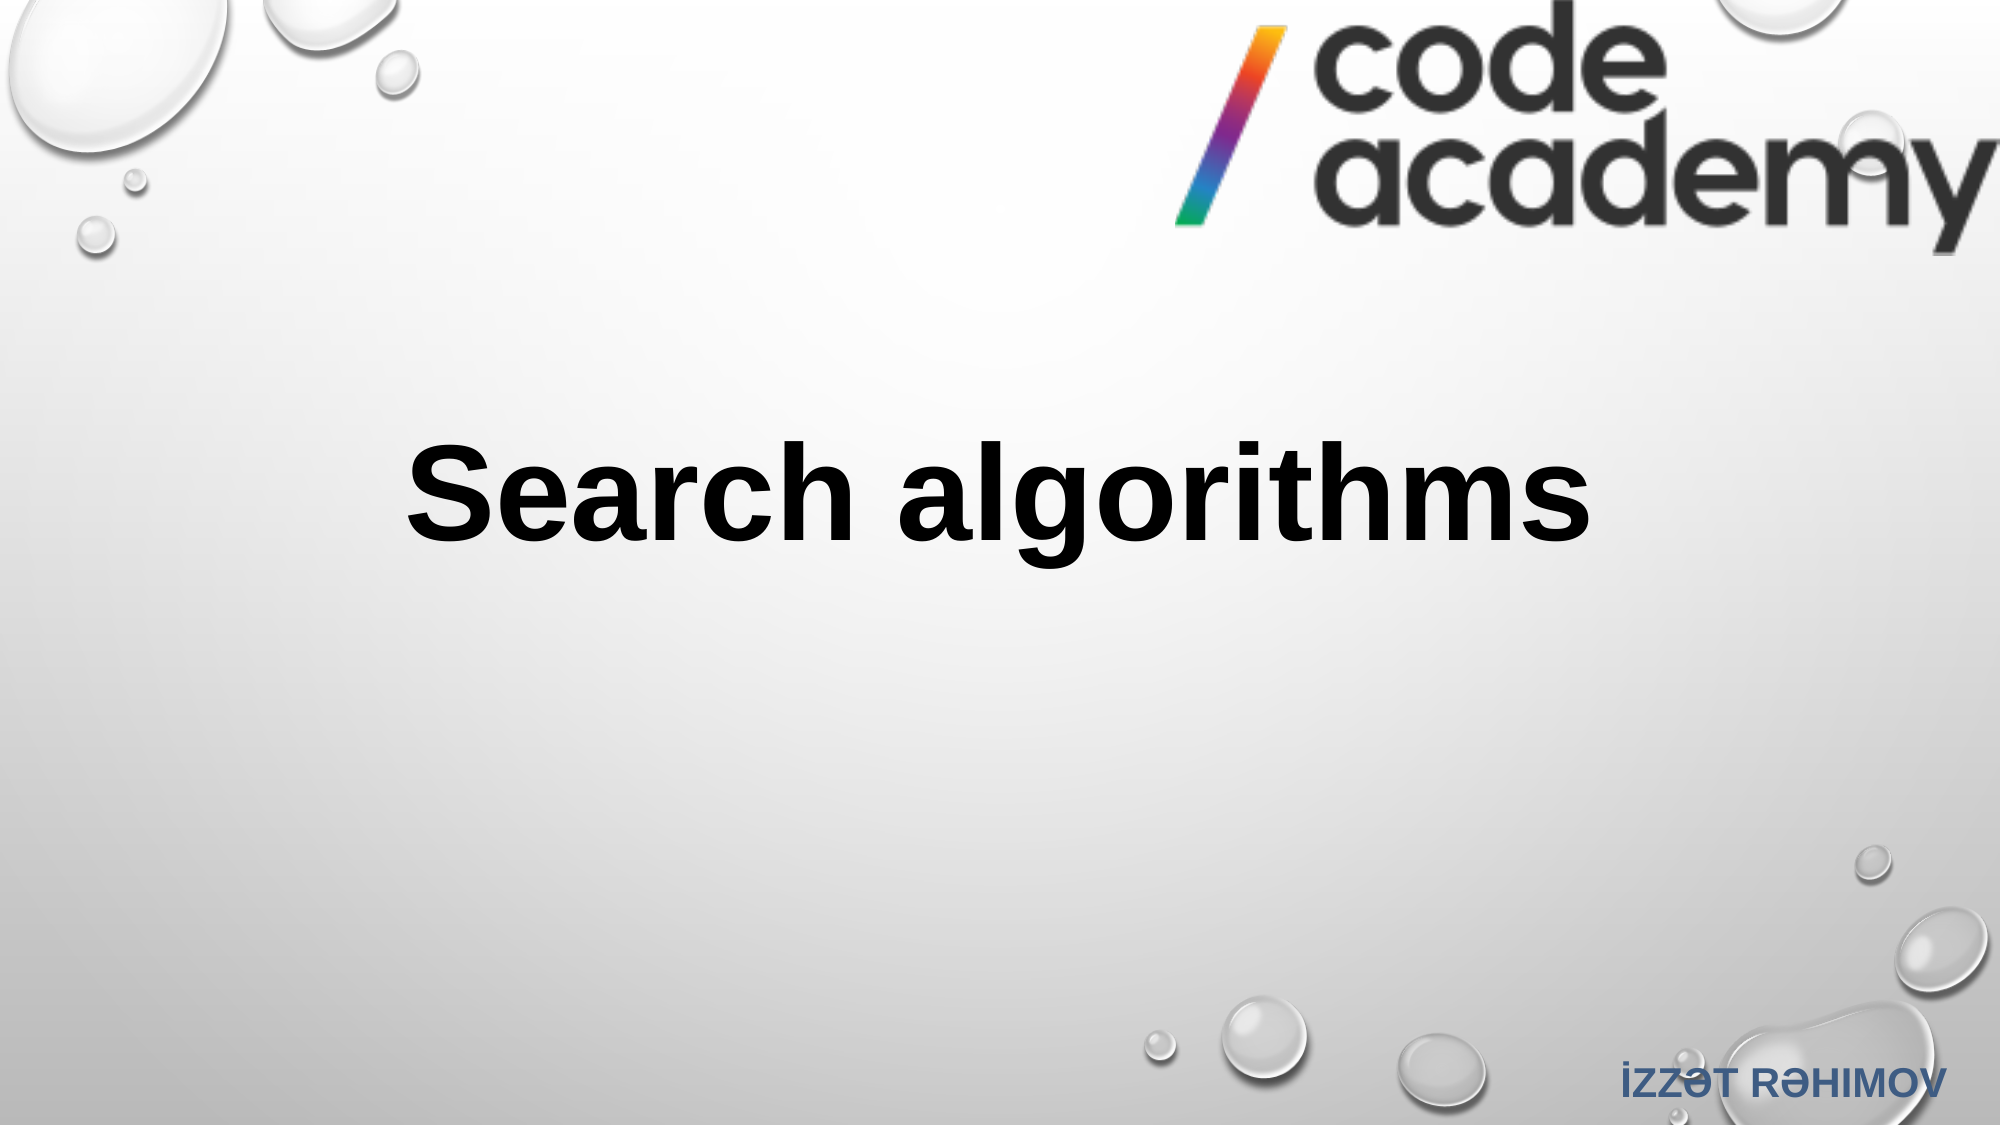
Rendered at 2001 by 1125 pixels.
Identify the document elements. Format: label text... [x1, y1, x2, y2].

list İzzət Rəhimov [1605, 1038, 2000, 1125]
list Search algorithms [374, 364, 1626, 761]
picture [0, 0, 2000, 1125]
